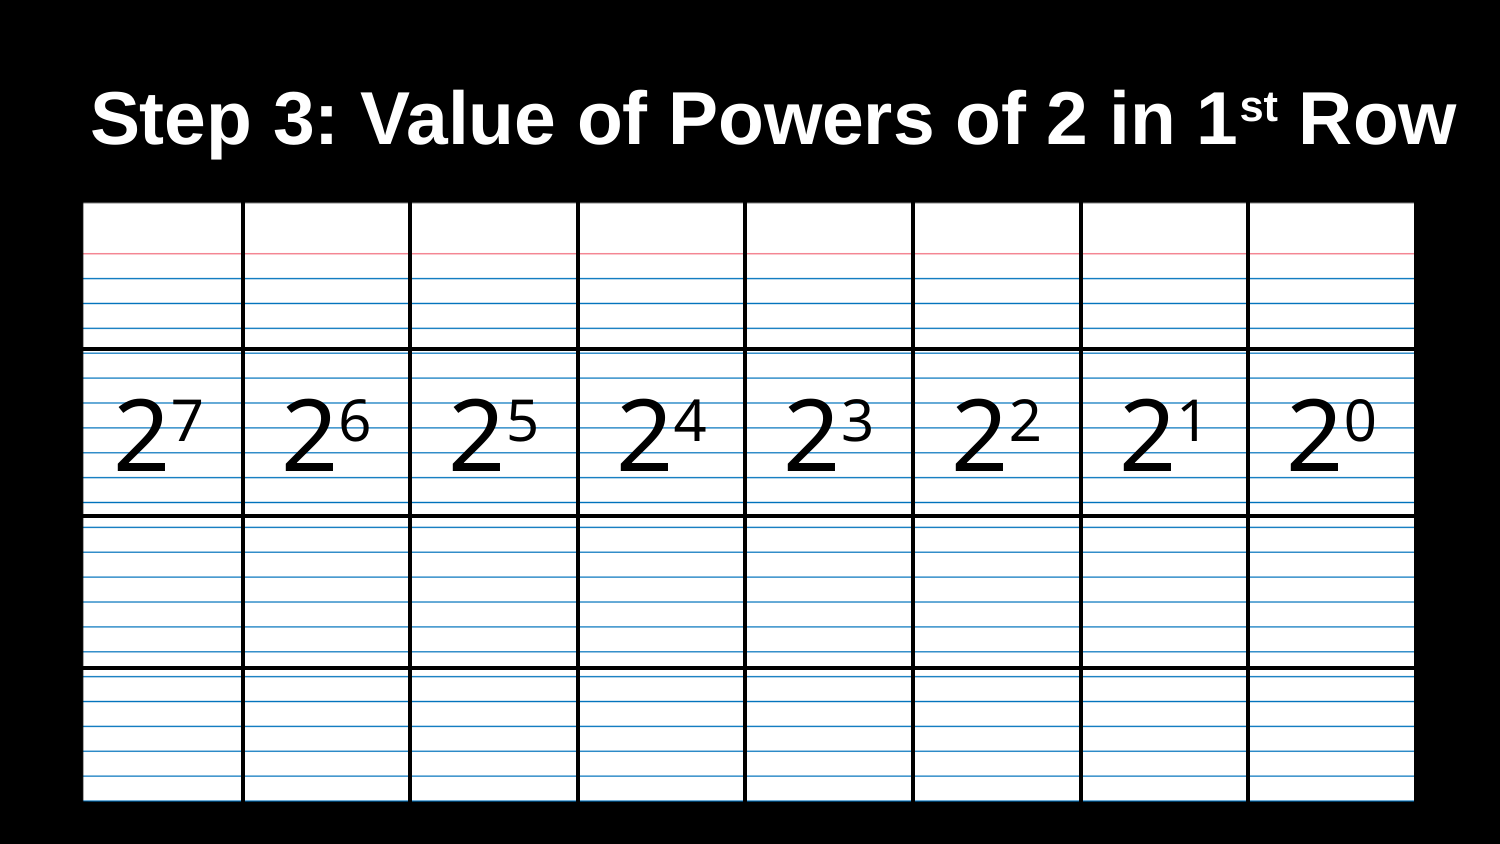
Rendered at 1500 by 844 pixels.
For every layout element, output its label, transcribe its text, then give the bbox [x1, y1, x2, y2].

title Step 3: Value of Powers of 2 in 1st Row [75, 33, 1481, 175]
picture [74, 196, 1426, 809]
